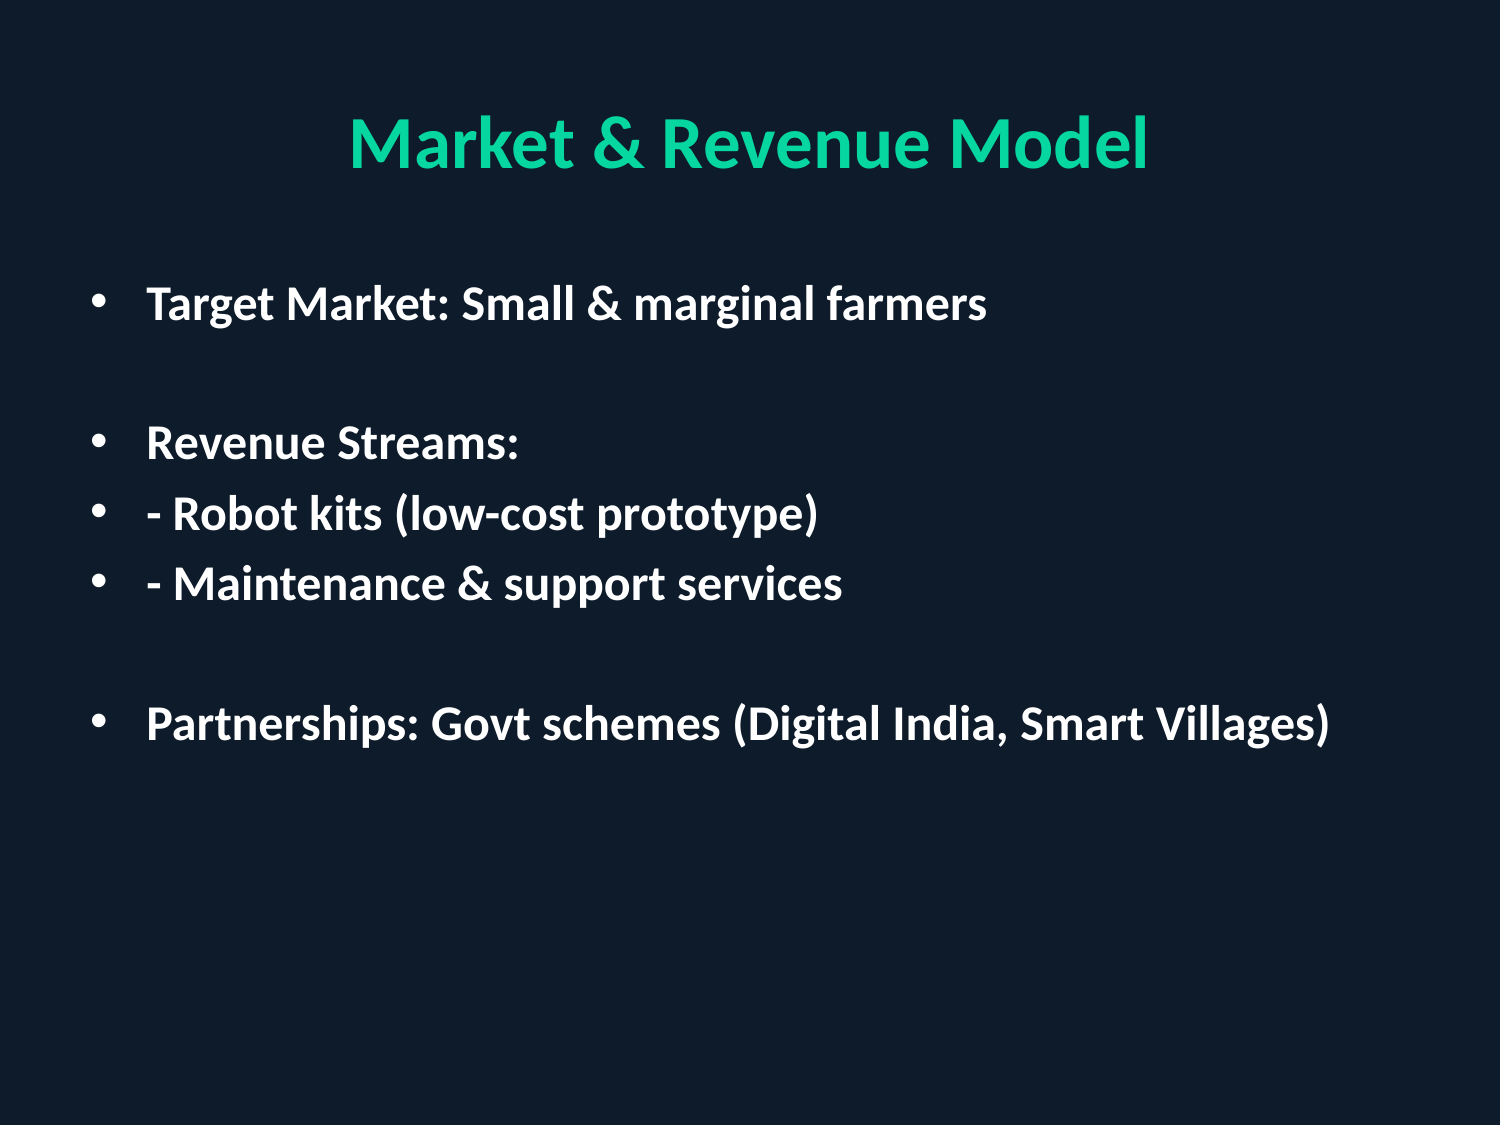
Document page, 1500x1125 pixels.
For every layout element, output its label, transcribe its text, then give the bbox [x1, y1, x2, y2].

list Target Market: Small & marginal farmers Revenue Streams: - Robot kits (low-cost prototype) - Maintenance & support services Partnerships: Govt schemes (Digital India, Smart Villages) [75, 262, 1425, 1005]
title Market & Revenue Model [75, 45, 1425, 233]
